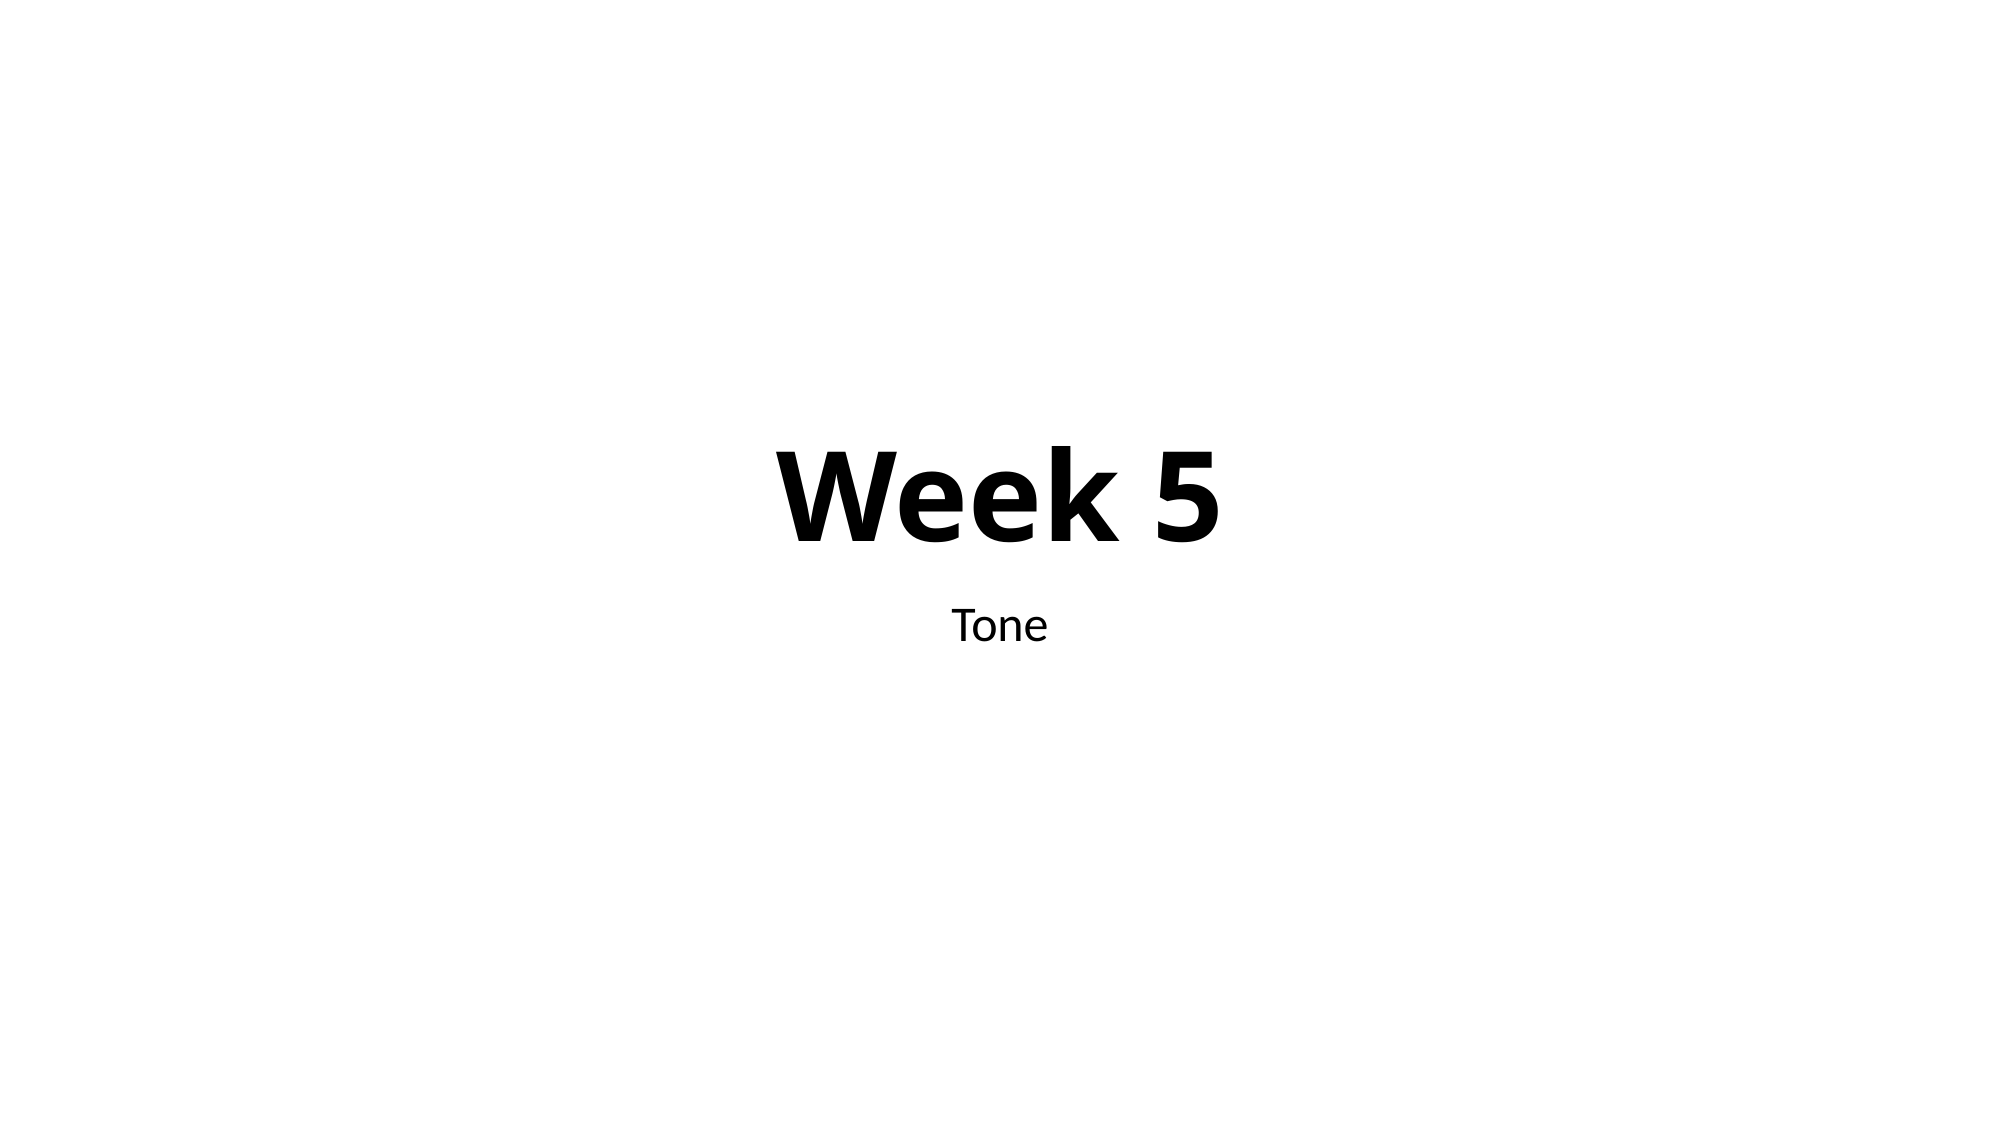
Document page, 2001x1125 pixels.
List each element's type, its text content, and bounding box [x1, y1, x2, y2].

title Week 5 [249, 184, 1750, 576]
subtitle Tone [249, 590, 1750, 863]
